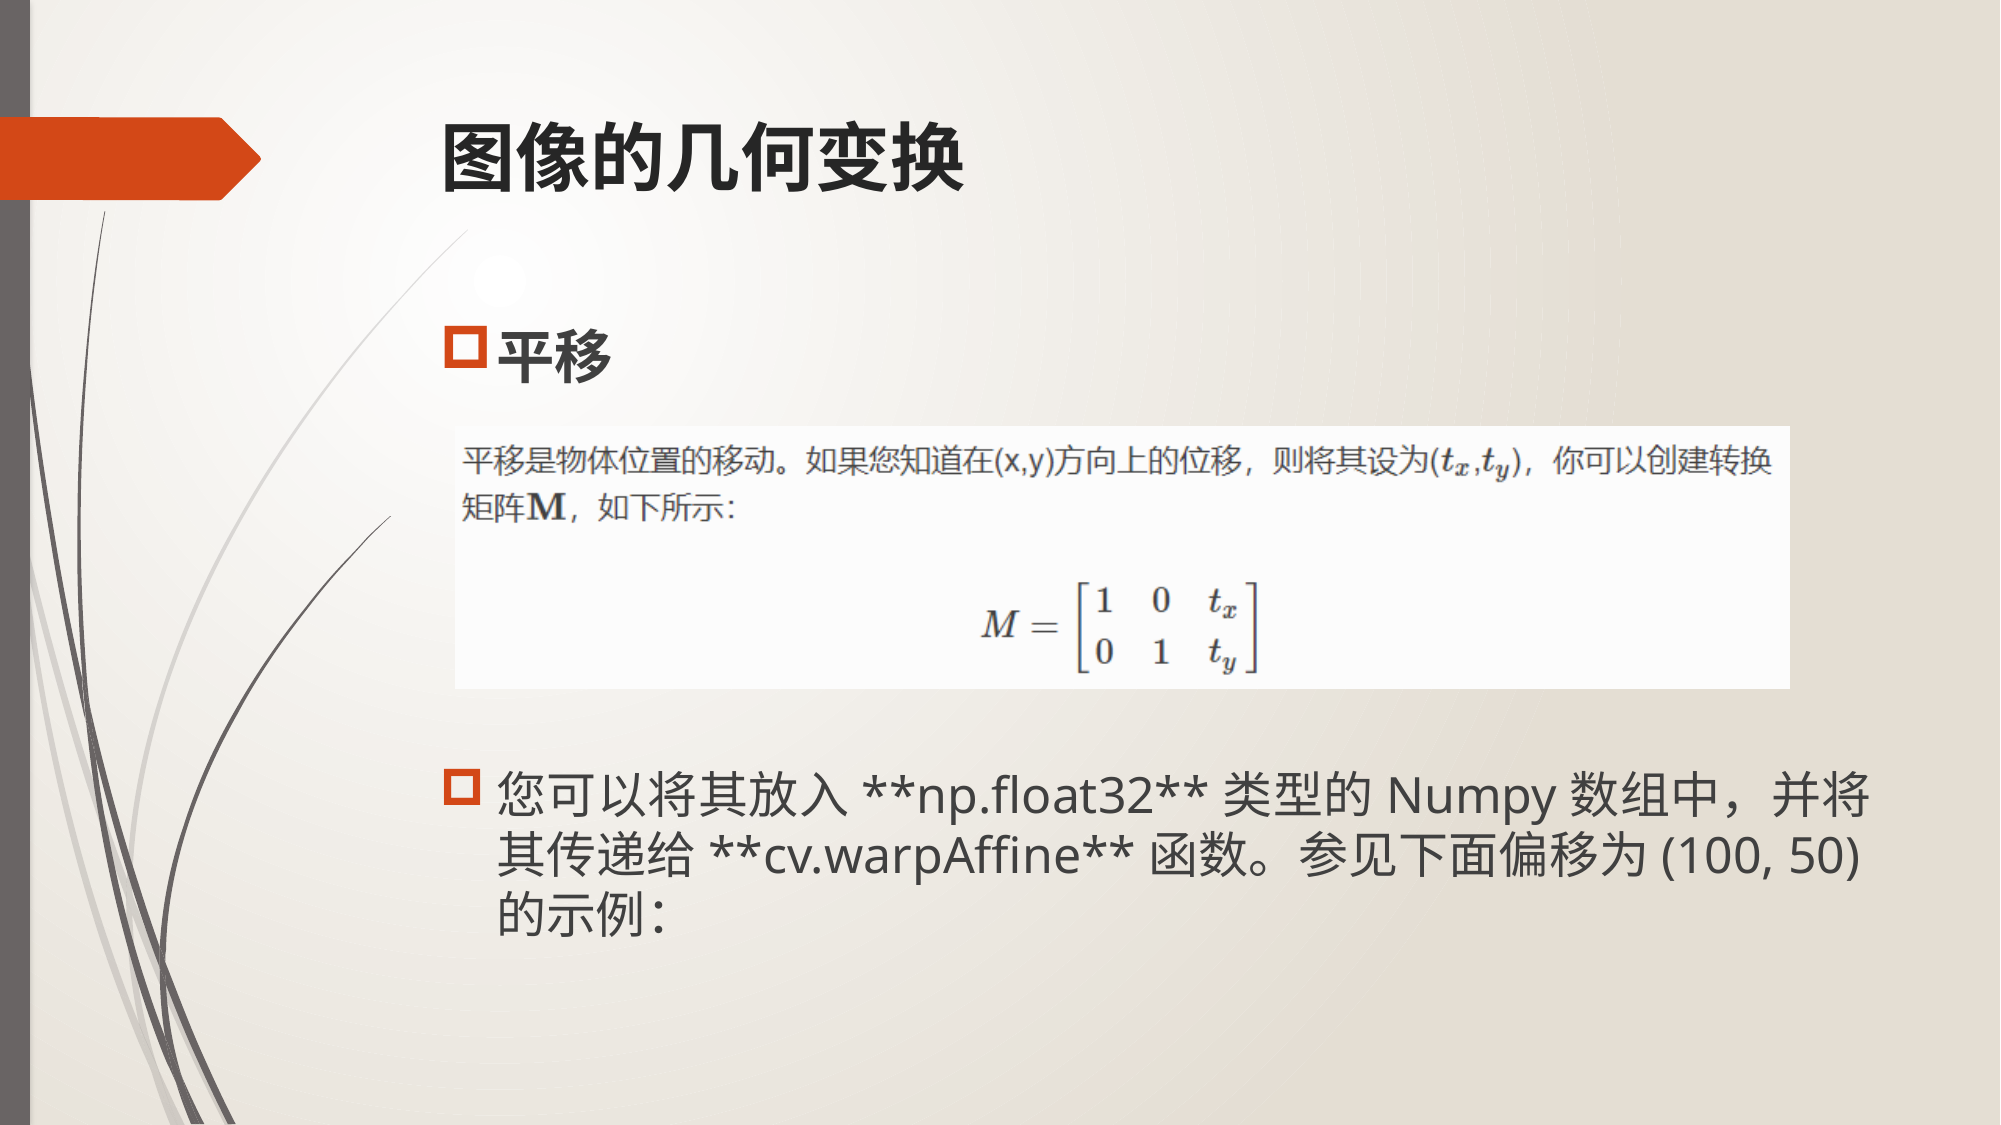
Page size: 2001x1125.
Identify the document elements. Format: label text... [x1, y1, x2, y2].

title 图像的几何变换 [425, 102, 1888, 312]
picture [454, 426, 1790, 690]
list 平移 您可以将其放入**np.float32**类型的Numpy数组中，并将其传递给**cv.warpAffine**函数。参见下面偏移为(100, 50)的示例： [424, 312, 1888, 970]
